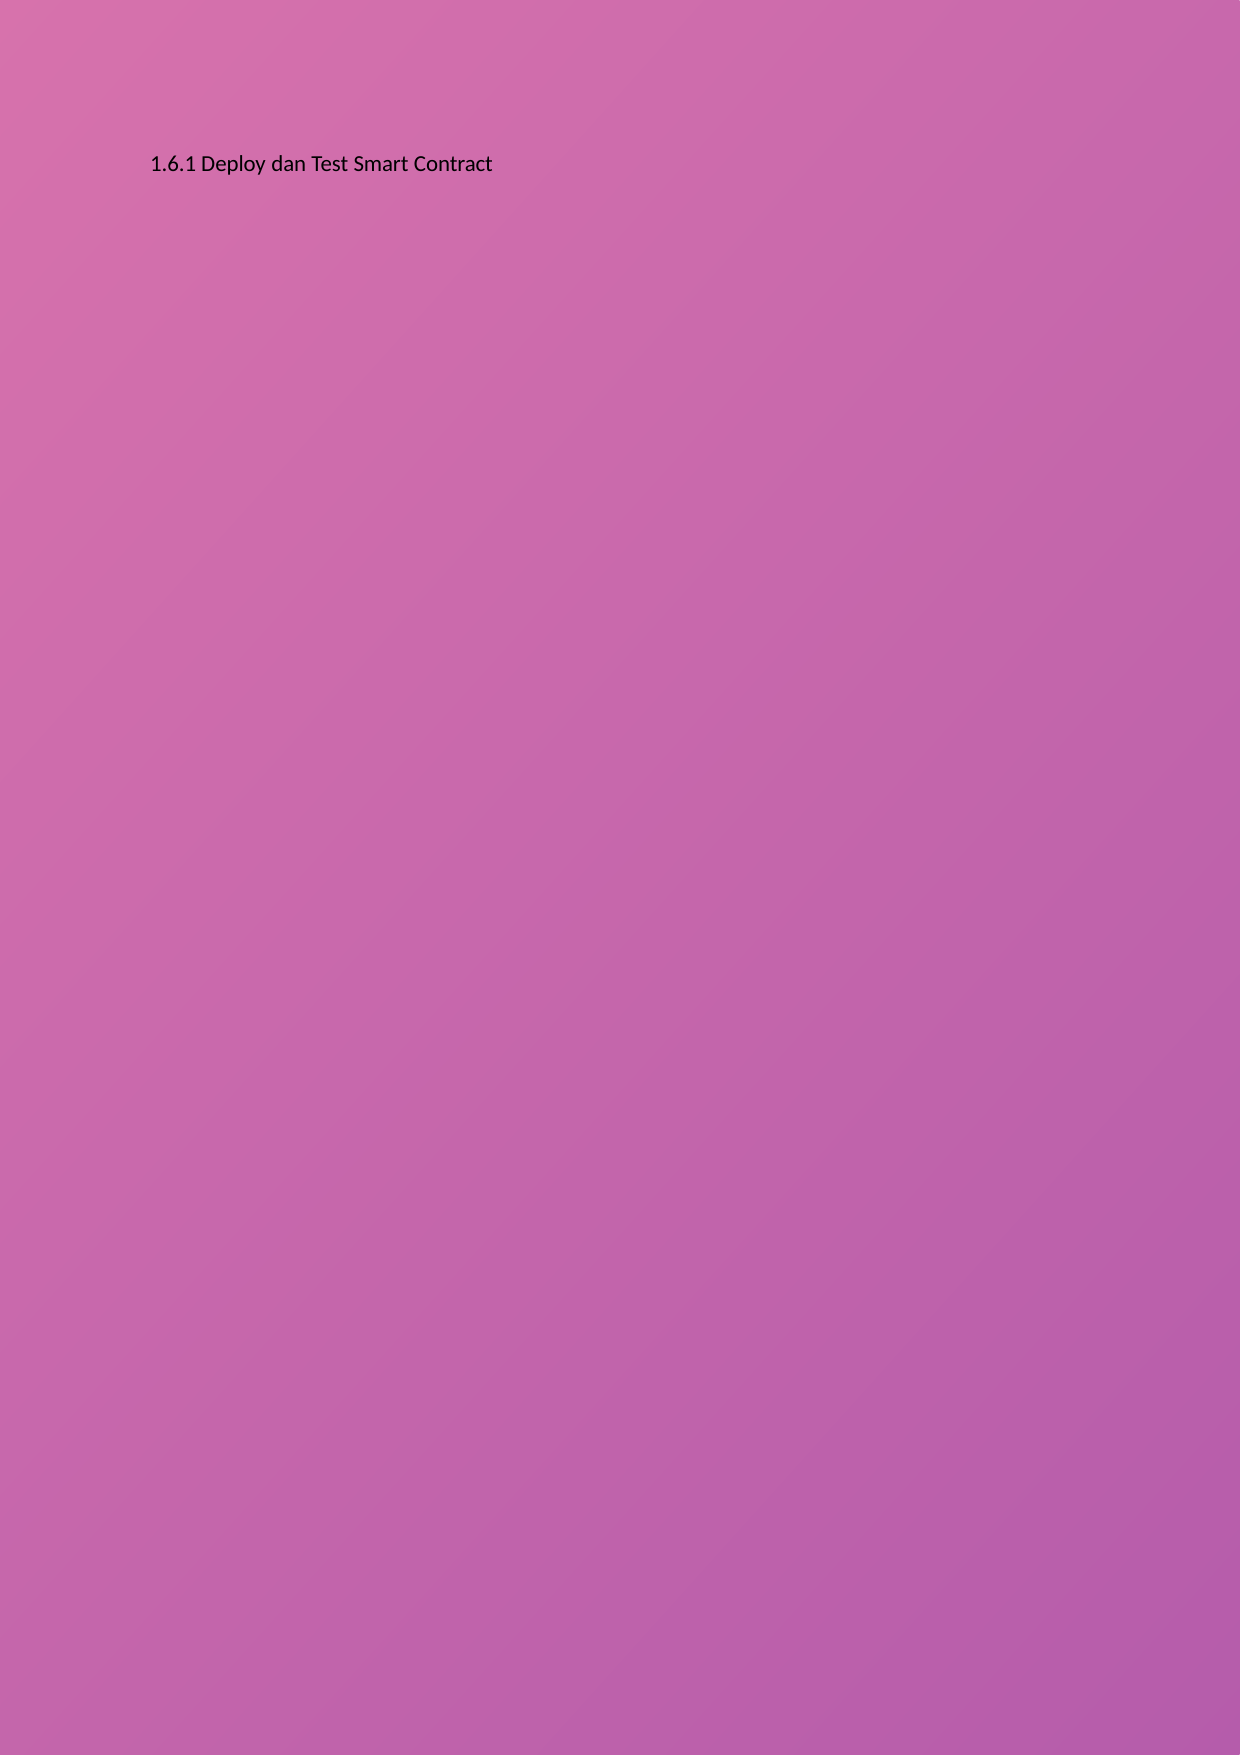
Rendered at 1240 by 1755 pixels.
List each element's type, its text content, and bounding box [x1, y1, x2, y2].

text_box 1.6.1 Deploy dan Test Smart Contract [147, 146, 500, 177]
